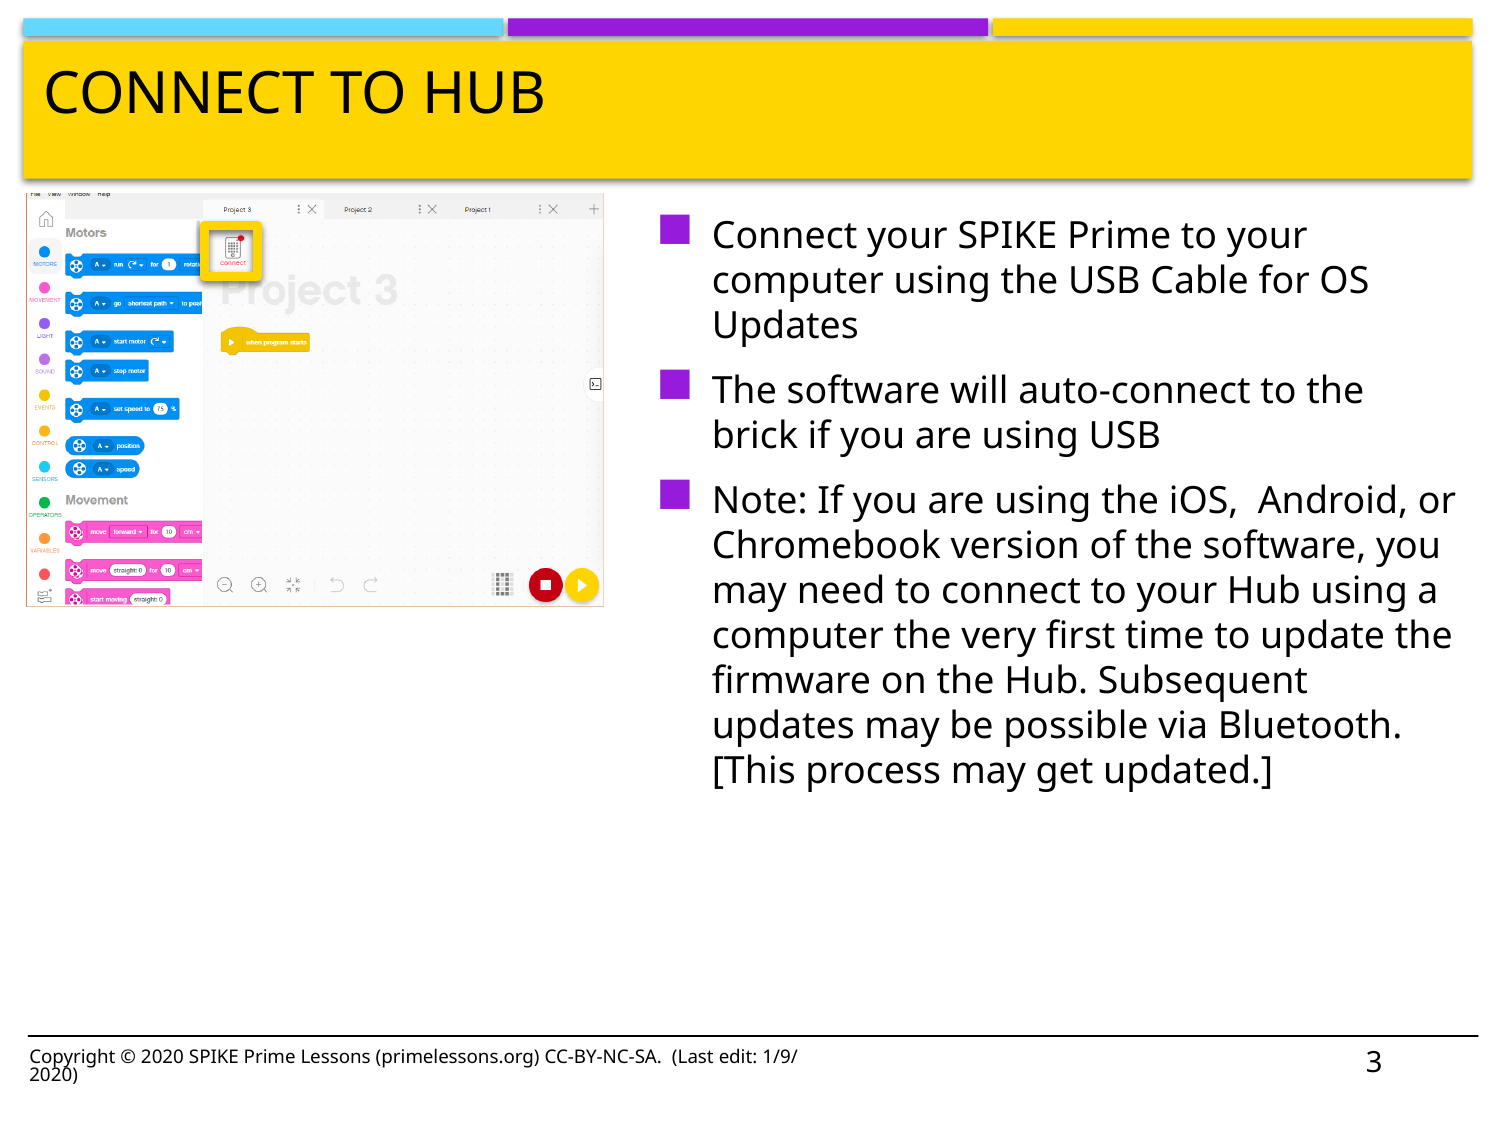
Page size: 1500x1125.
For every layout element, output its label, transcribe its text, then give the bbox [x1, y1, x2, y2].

footer Copyright © 2020 SPIKE Prime Lessons (primelessons.org) CC-BY-NC-SA. (Last edit: 1/9/2020) [14, 1036, 814, 1097]
list Connect your SPIKE Prime to your computer using the USB Cable for OS Updates The software will auto-connect to the brick if you are using USB Note: If you are using the iOS, Android, or Chromebook version of the software, you may need to connect to your Hub using a computer the very first time to update the firmware on the Hub. Subsequent updates may be possible via Bluetooth. [This process may get updated.] [646, 203, 1474, 912]
title Connect to hub [28, 48, 1464, 172]
picture [25, 192, 605, 608]
slide_number 3 [1351, 1036, 1478, 1097]
